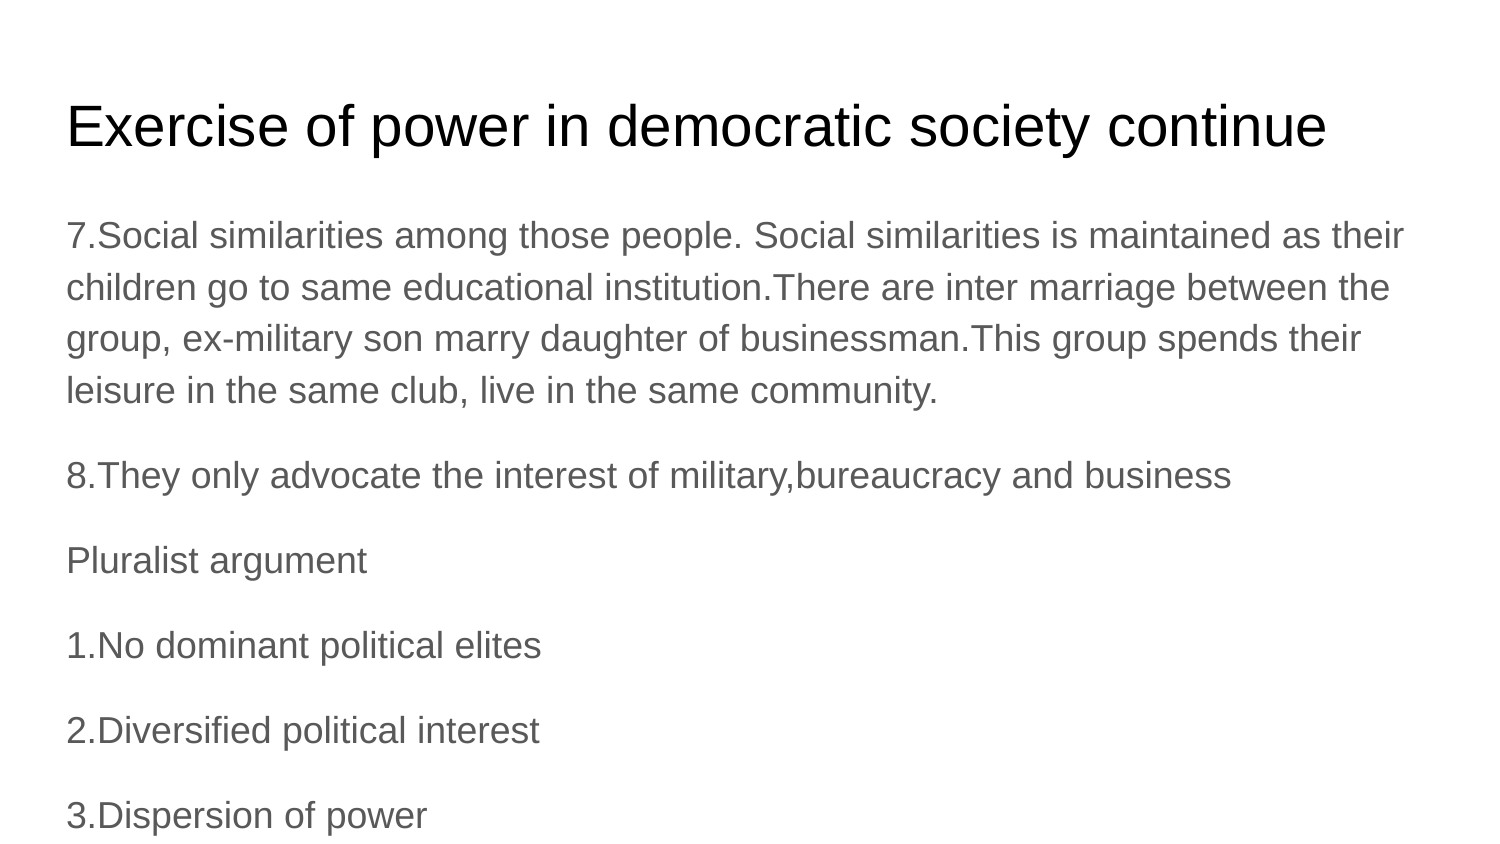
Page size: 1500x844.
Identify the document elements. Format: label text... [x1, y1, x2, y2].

list 7.Social similarities among those people. Social similarities is maintained as their children go to same educational institution.There are inter marriage between the group, ex-military son marry daughter of businessman.This group spends their leisure in the same club, live in the same community. 8.They only advocate the interest of military,bureaucracy and business Pluralist argument 1.No dominant political elites 2.Diversified political interest 3.Dispersion of power [51, 189, 1449, 750]
title Exercise of power in democratic society continue [51, 72, 1449, 167]
